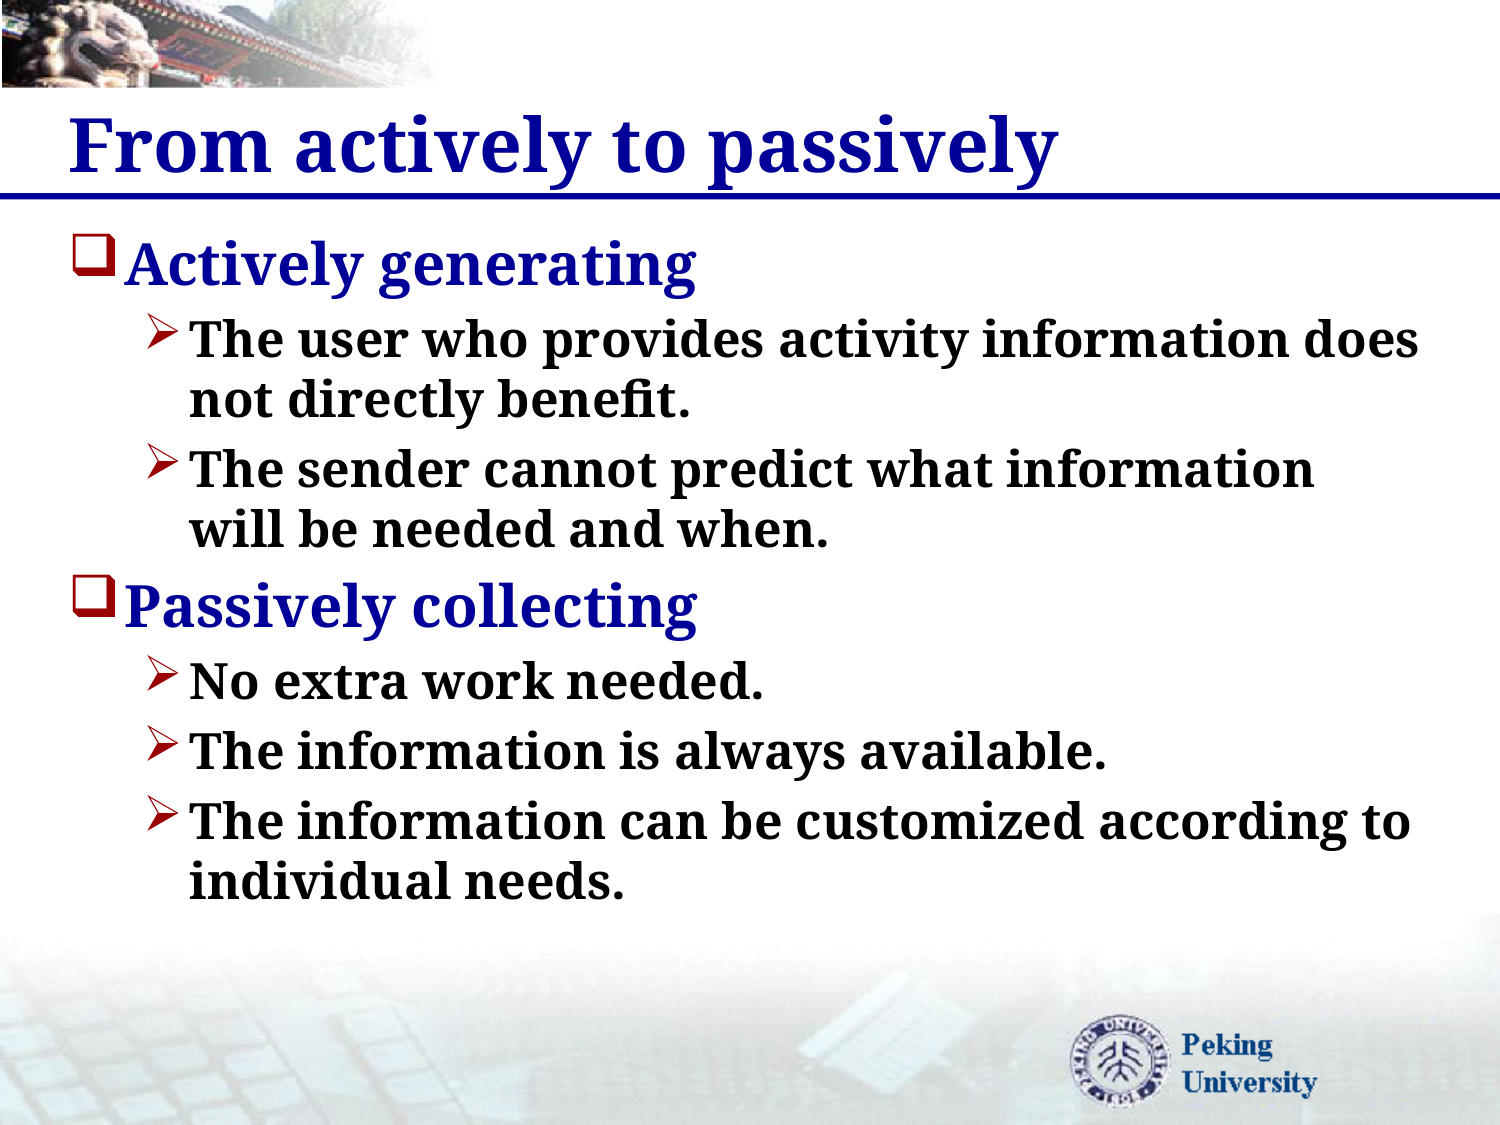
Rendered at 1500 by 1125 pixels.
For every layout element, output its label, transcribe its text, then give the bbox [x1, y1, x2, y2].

picture [0, 904, 1500, 1125]
picture [0, 0, 475, 88]
title From actively to passively [52, 89, 1436, 196]
list Actively generating The user who provides activity information does not directly benefit. The sender cannot predict what information will be needed and when. Passively collecting No extra work needed. The information is always available. The information can be customized according to individual needs. [52, 219, 1438, 976]
